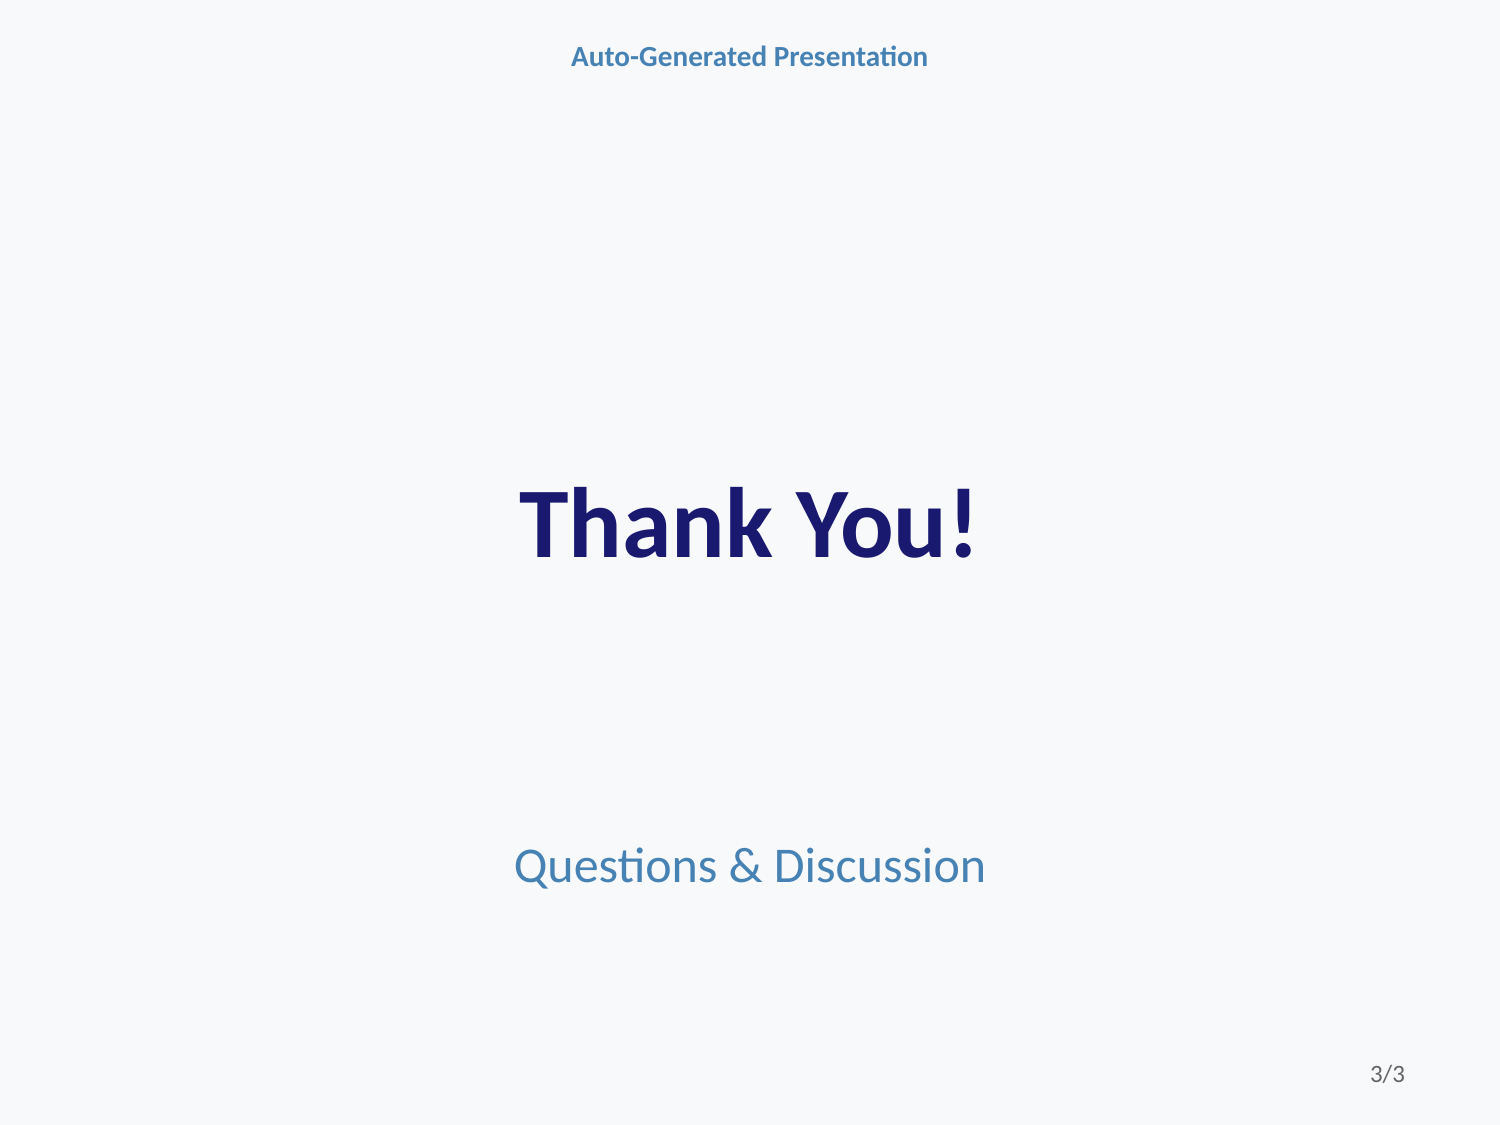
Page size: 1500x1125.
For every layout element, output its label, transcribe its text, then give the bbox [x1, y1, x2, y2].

text_box Auto-Generated Presentation [556, 29, 944, 80]
text_box Thank You! [504, 450, 996, 585]
text_box 3/3 [1354, 1050, 1420, 1095]
text_box Questions & Discussion [498, 824, 1002, 900]
